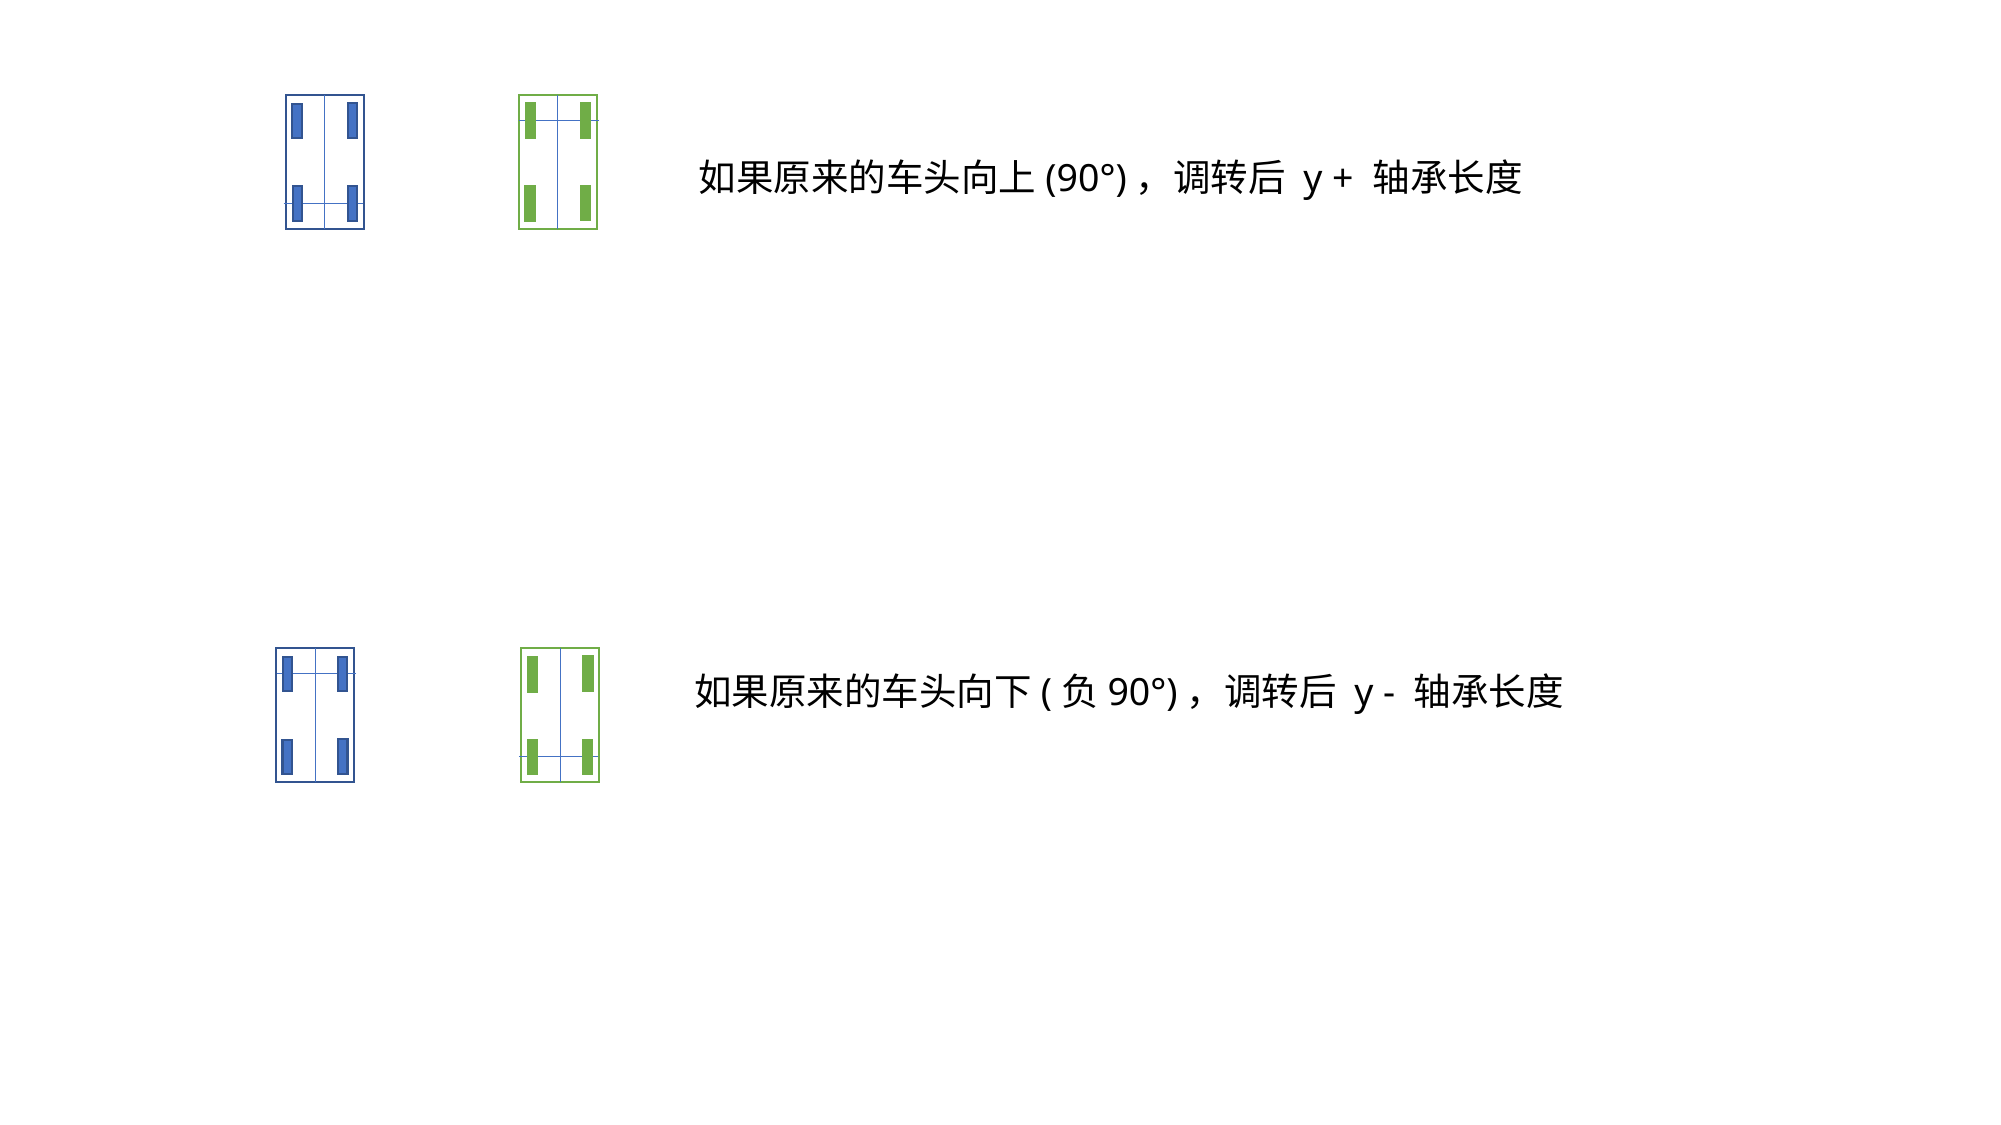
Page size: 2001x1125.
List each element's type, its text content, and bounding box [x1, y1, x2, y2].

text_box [283, 95, 364, 230]
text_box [518, 648, 599, 783]
text_box 如果原来的车头向下(负90°)，调转后 y - 轴承长度 [679, 660, 1579, 721]
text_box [518, 95, 599, 230]
text_box 如果原来的车头向上(90°)，调转后 y + 轴承长度 [684, 147, 1538, 207]
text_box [275, 648, 357, 783]
